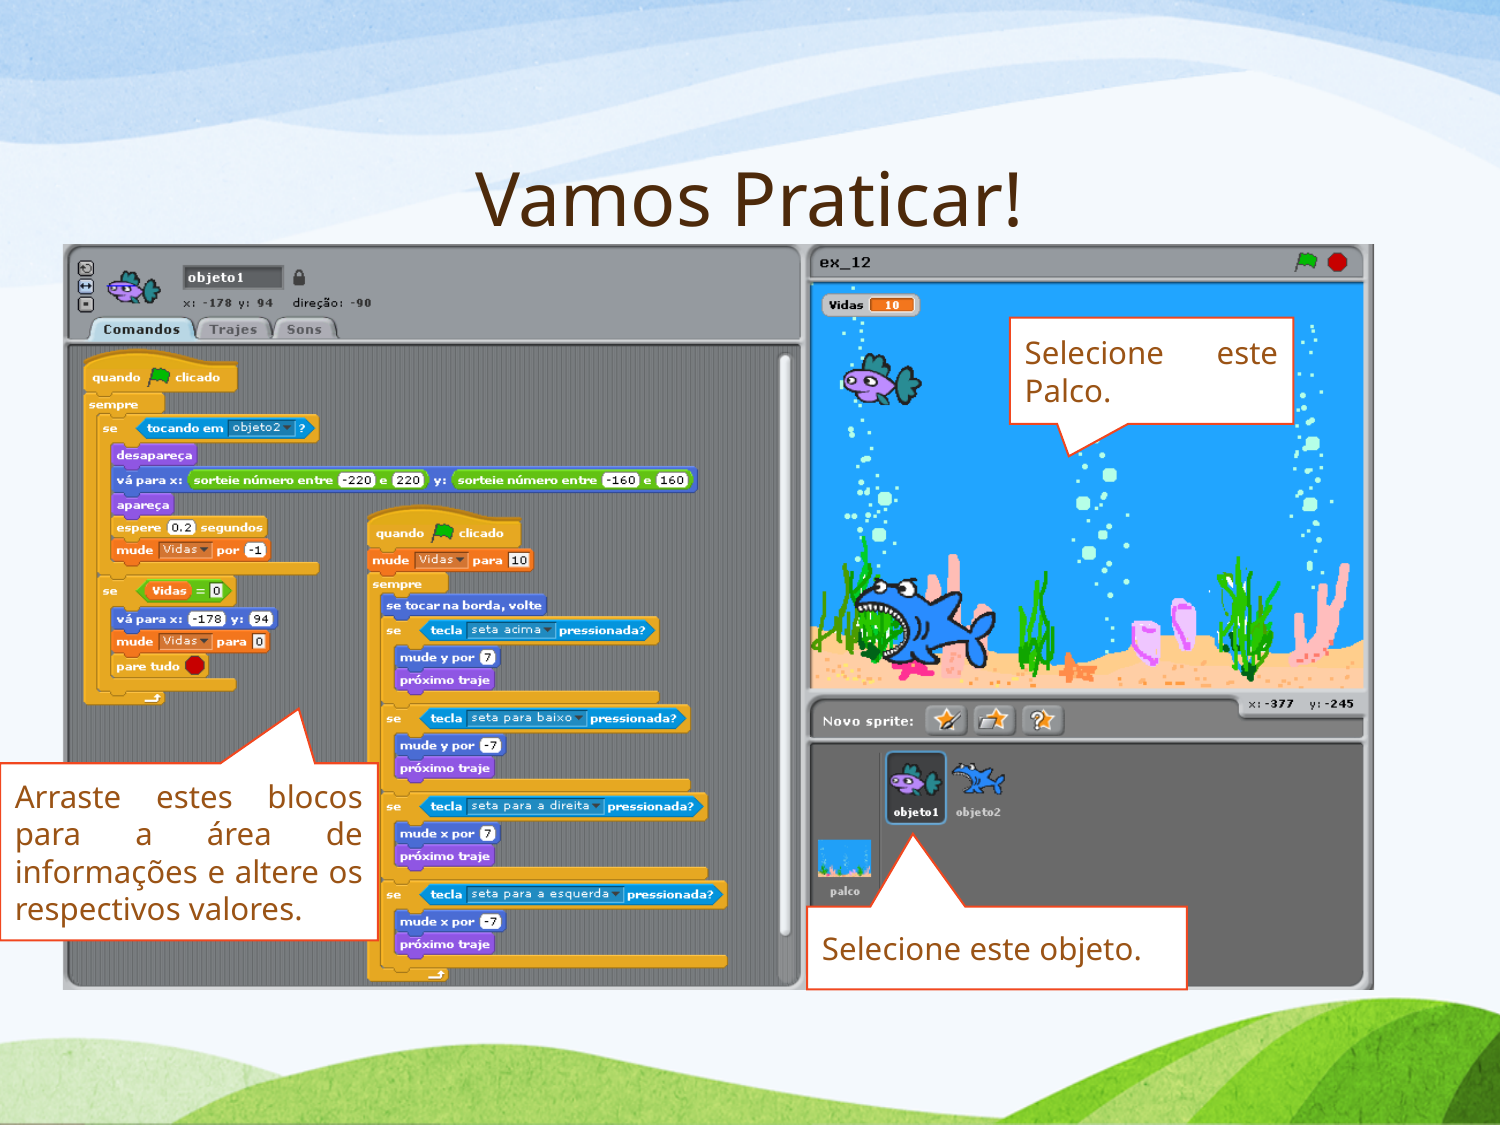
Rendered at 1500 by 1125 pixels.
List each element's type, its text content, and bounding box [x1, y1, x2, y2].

text_box Arraste estes blocos para a área de informações e altere os respectivos valores. [0, 762, 62, 942]
title Vamos Praticar! [131, 50, 1369, 244]
picture [0, 0, 1500, 1125]
